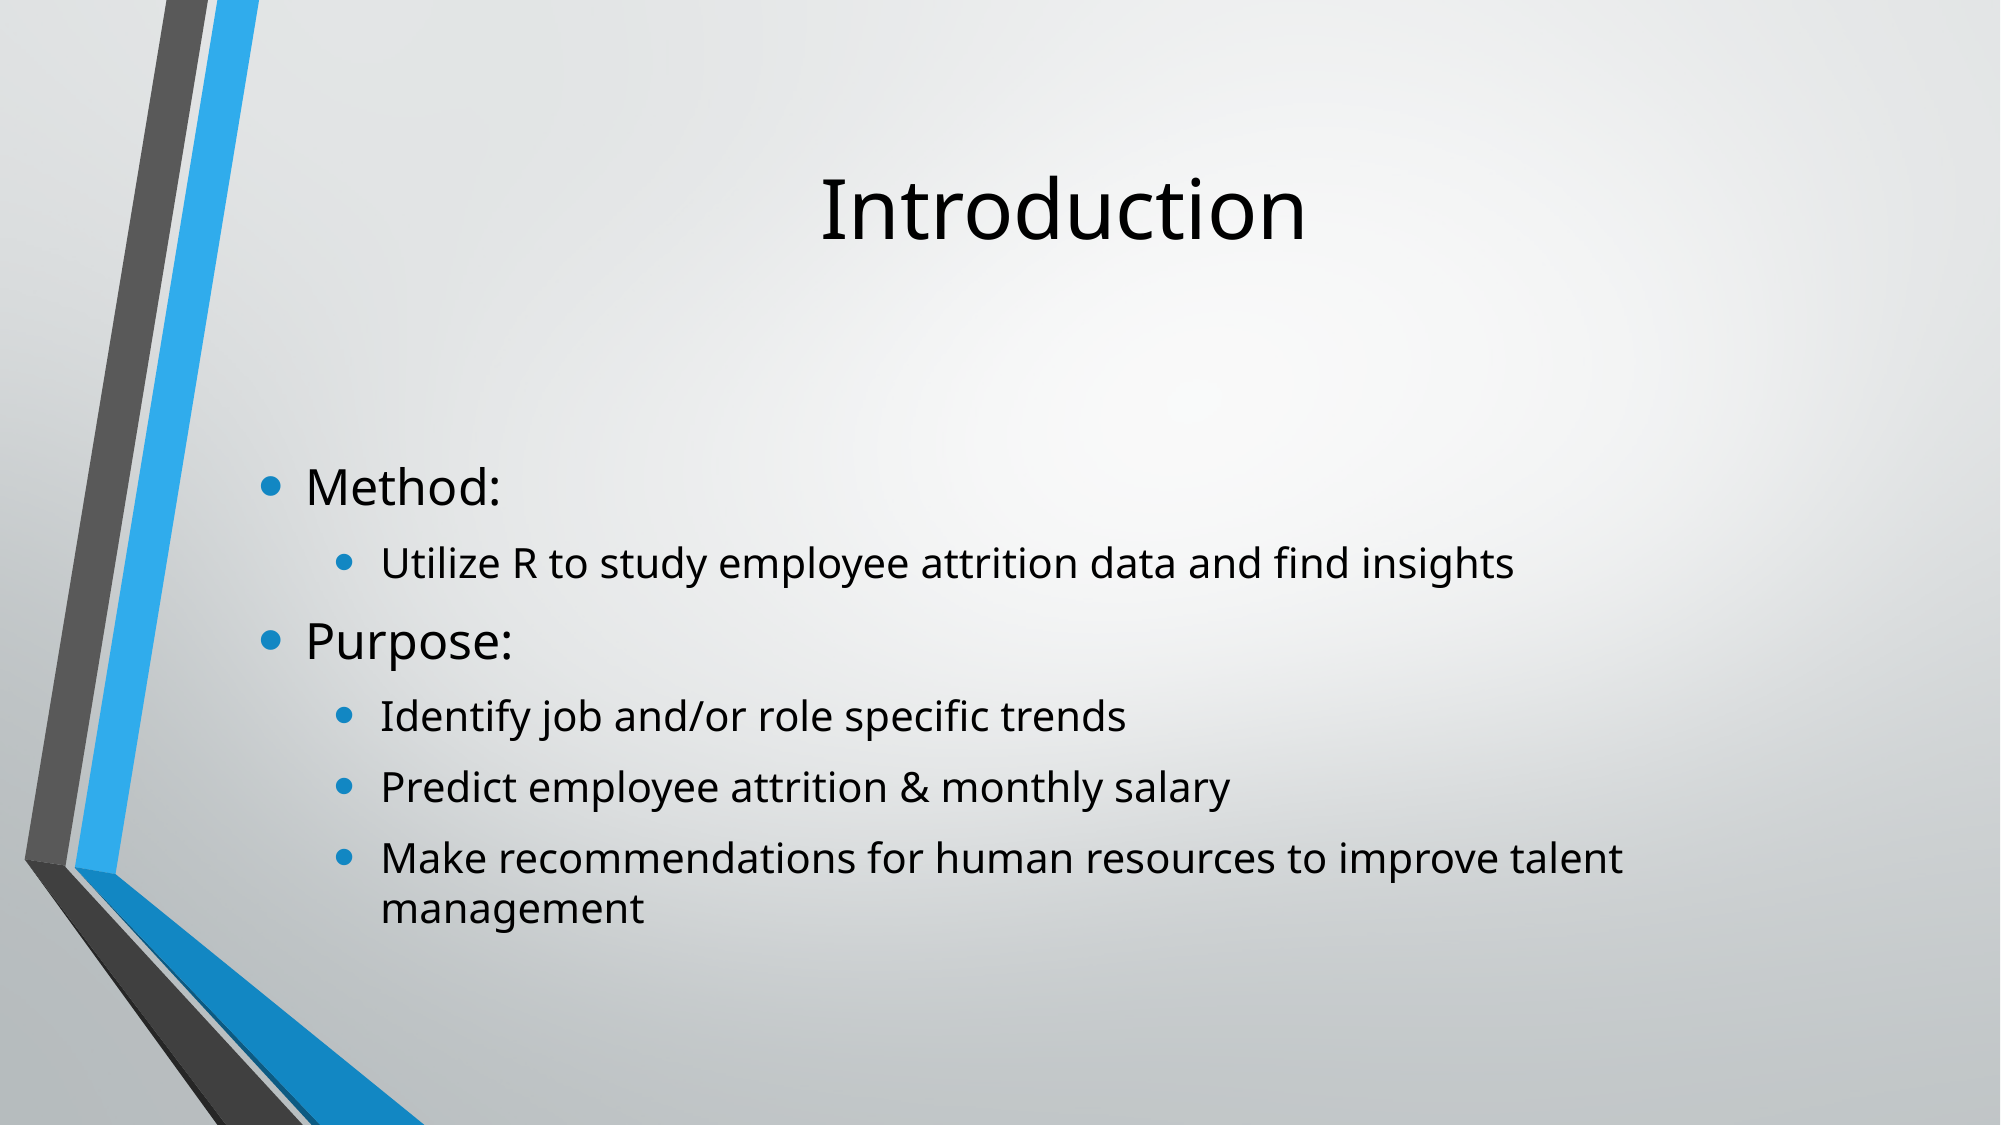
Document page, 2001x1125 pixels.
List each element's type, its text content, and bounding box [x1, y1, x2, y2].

title Introduction [243, 112, 1887, 400]
list Method: Utilize R to study employee attrition data and find insights Purpose: Identify job and/or role specific trends Predict employee attrition & monthly salary Make recommendations for human resources to improve talent management [243, 437, 1887, 950]
